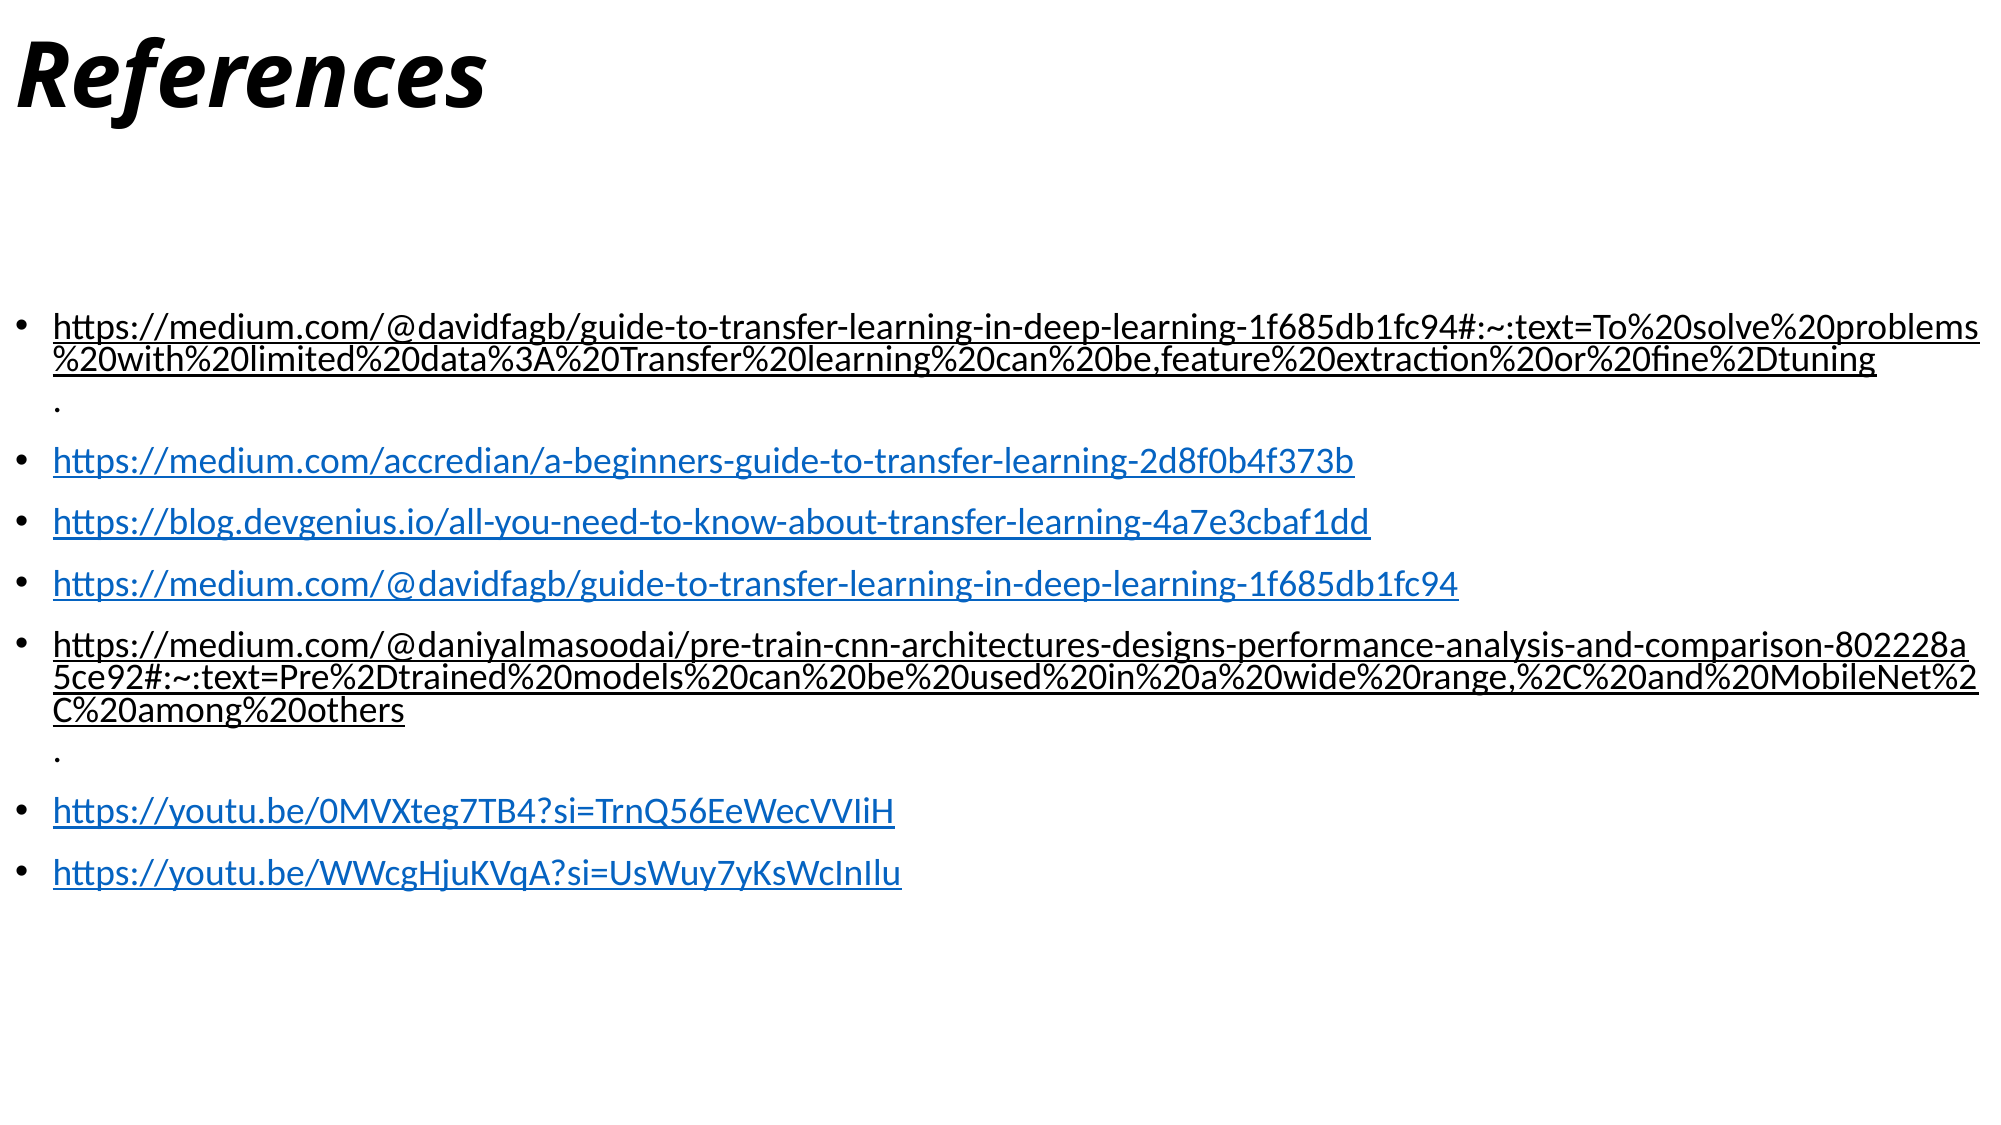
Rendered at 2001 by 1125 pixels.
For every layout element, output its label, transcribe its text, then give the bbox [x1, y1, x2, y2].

title References [0, 0, 1725, 155]
list https://medium.com/@davidfagb/guide-to-transfer-learning-in-deep-learning-1f685db1fc94#:~:text=To%20solve%20problems%20with%20limited%20data%3A%20Transfer%20learning%20can%20be,feature%20extraction%20or%20fine%2Dtuning. https://medium.com/accredian/a-beginners-guide-to-transfer-learning-2d8f0b4f373b https://blog.devgenius.io/all-you-need-to-know-about-transfer-learning-4a7e3cbaf1dd https://medium.com/@davidfagb/guide-to-transfer-learning-in-deep-learning-1f685db1fc94 https://medium.com/@daniyalmasoodai/pre-train-cnn-architectures-designs-performance-analysis-and-comparison-802228a5ce92#:~:text=Pre%2Dtrained%20models%20can%20be%20used%20in%20a%20wide%20range,%2C%20and%20MobileNet%2C%20among%20others. https://youtu.be/0MVXteg7TB4?si=TrnQ56EeWecVVIiH https://youtu.be/WWcgHjuKVqA?si=UsWuy7yKsWcInIlu [0, 299, 2000, 1014]
